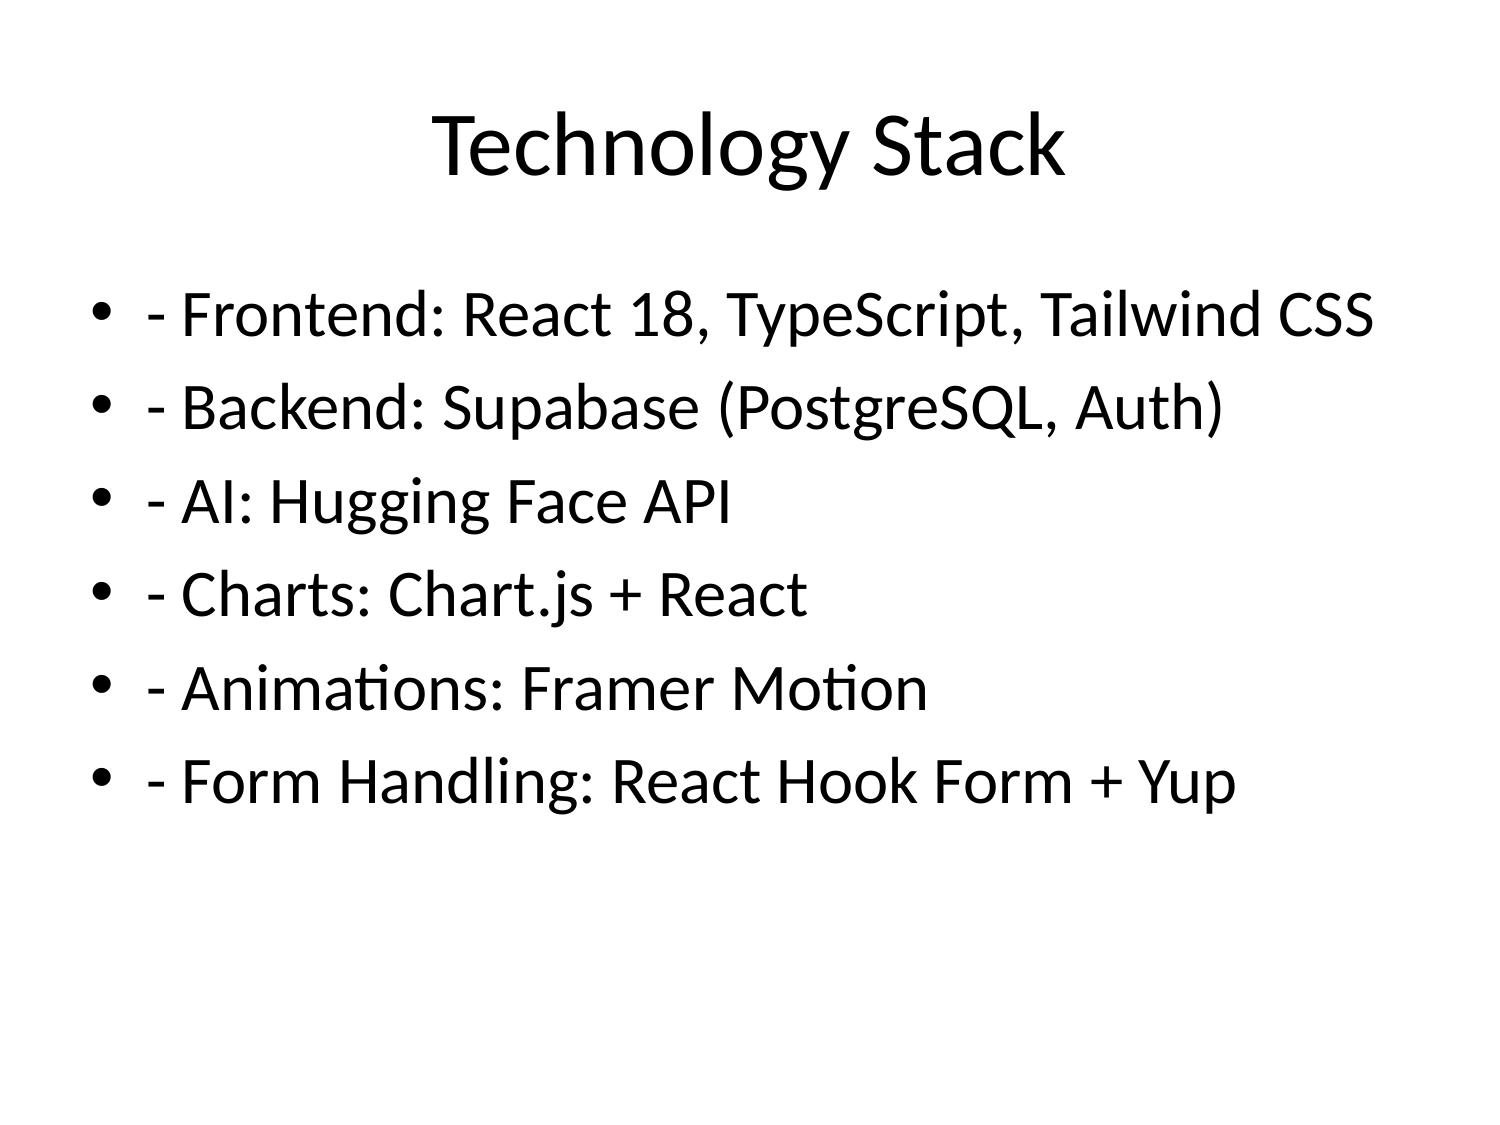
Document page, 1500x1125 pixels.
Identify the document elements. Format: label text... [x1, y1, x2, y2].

title Technology Stack [75, 45, 1425, 233]
list - Frontend: React 18, TypeScript, Tailwind CSS - Backend: Supabase (PostgreSQL, Auth) - AI: Hugging Face API - Charts: Chart.js + React - Animations: Framer Motion - Form Handling: React Hook Form + Yup [75, 262, 1425, 1005]
